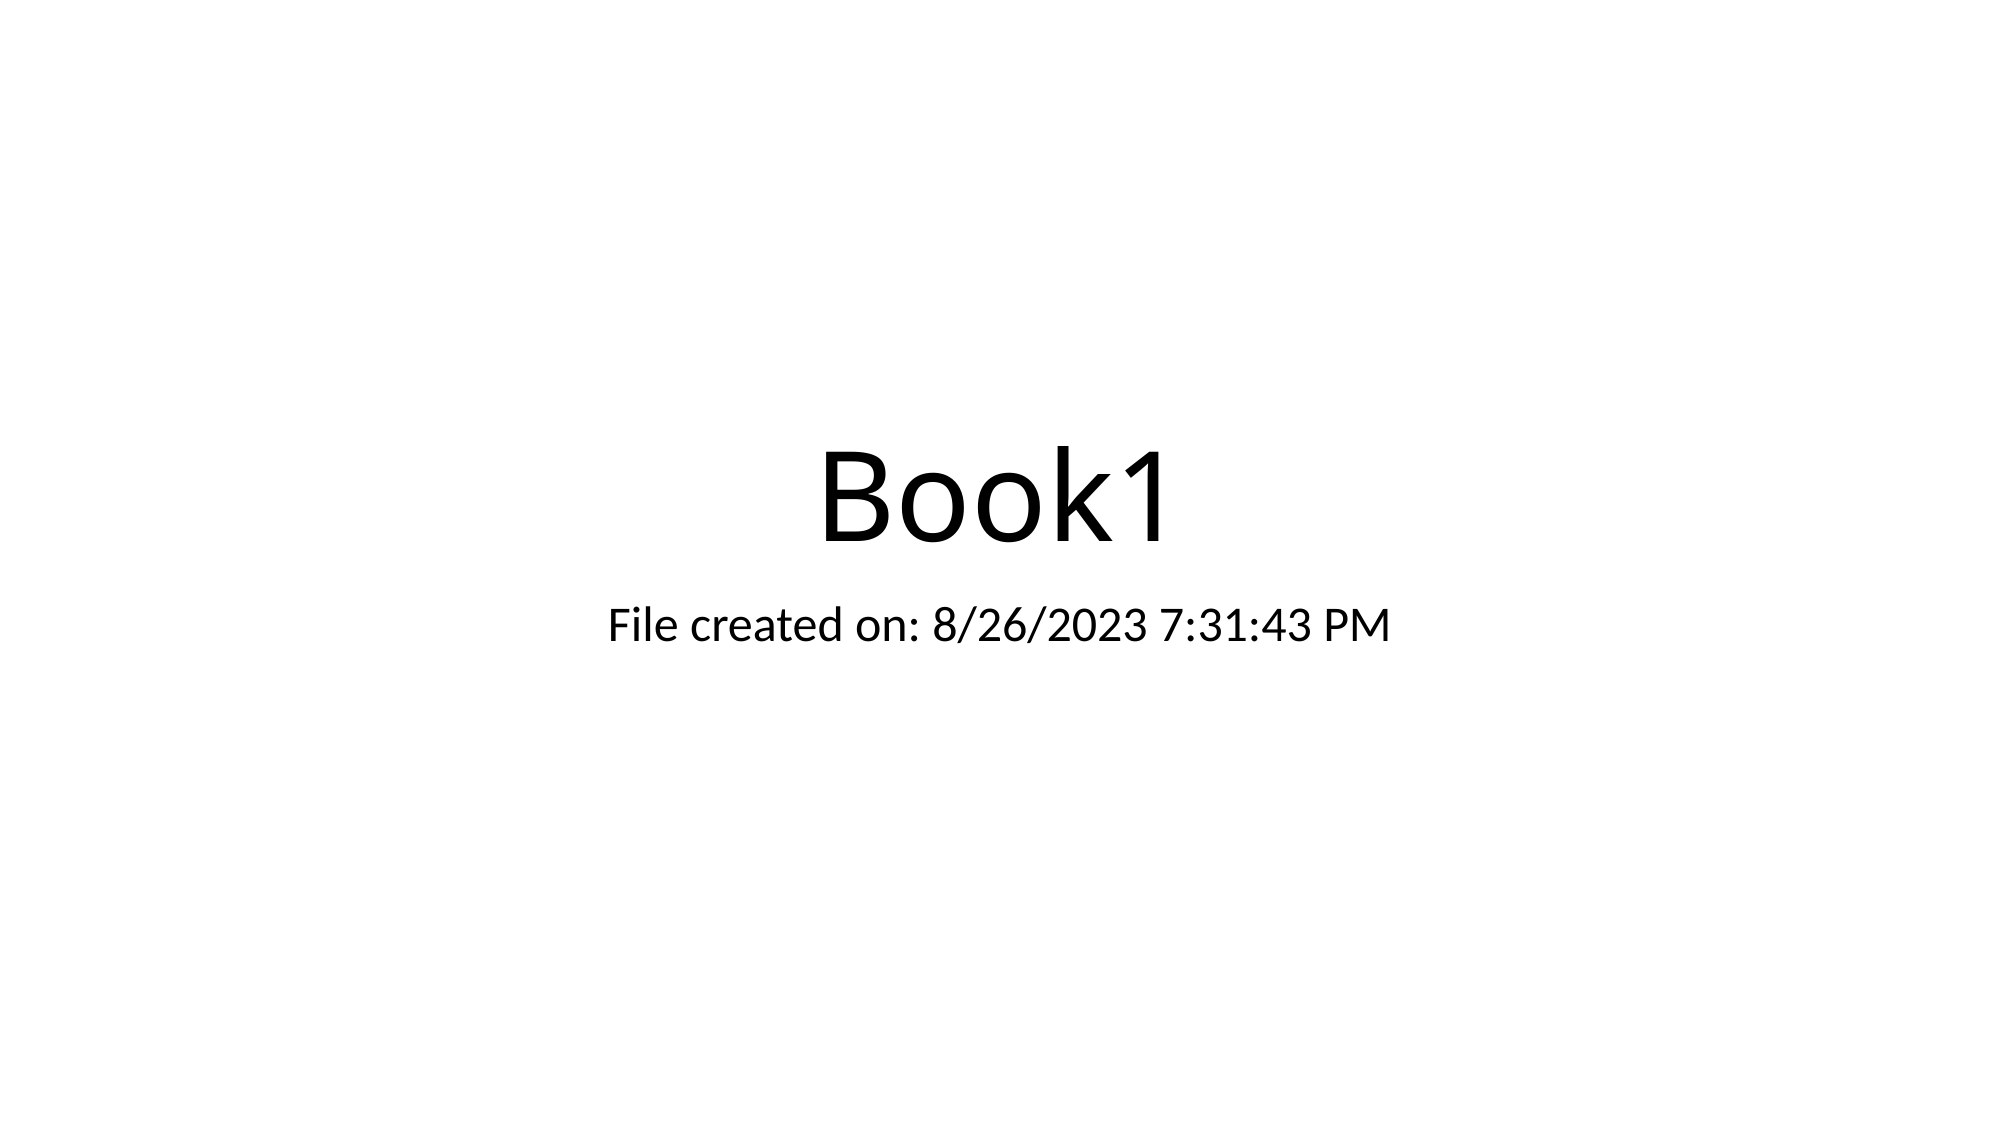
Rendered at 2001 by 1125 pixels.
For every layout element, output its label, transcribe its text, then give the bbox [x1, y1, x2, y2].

subtitle File created on: 8/26/2023 7:31:43 PM [249, 590, 1750, 863]
title Book1 [249, 184, 1750, 576]
